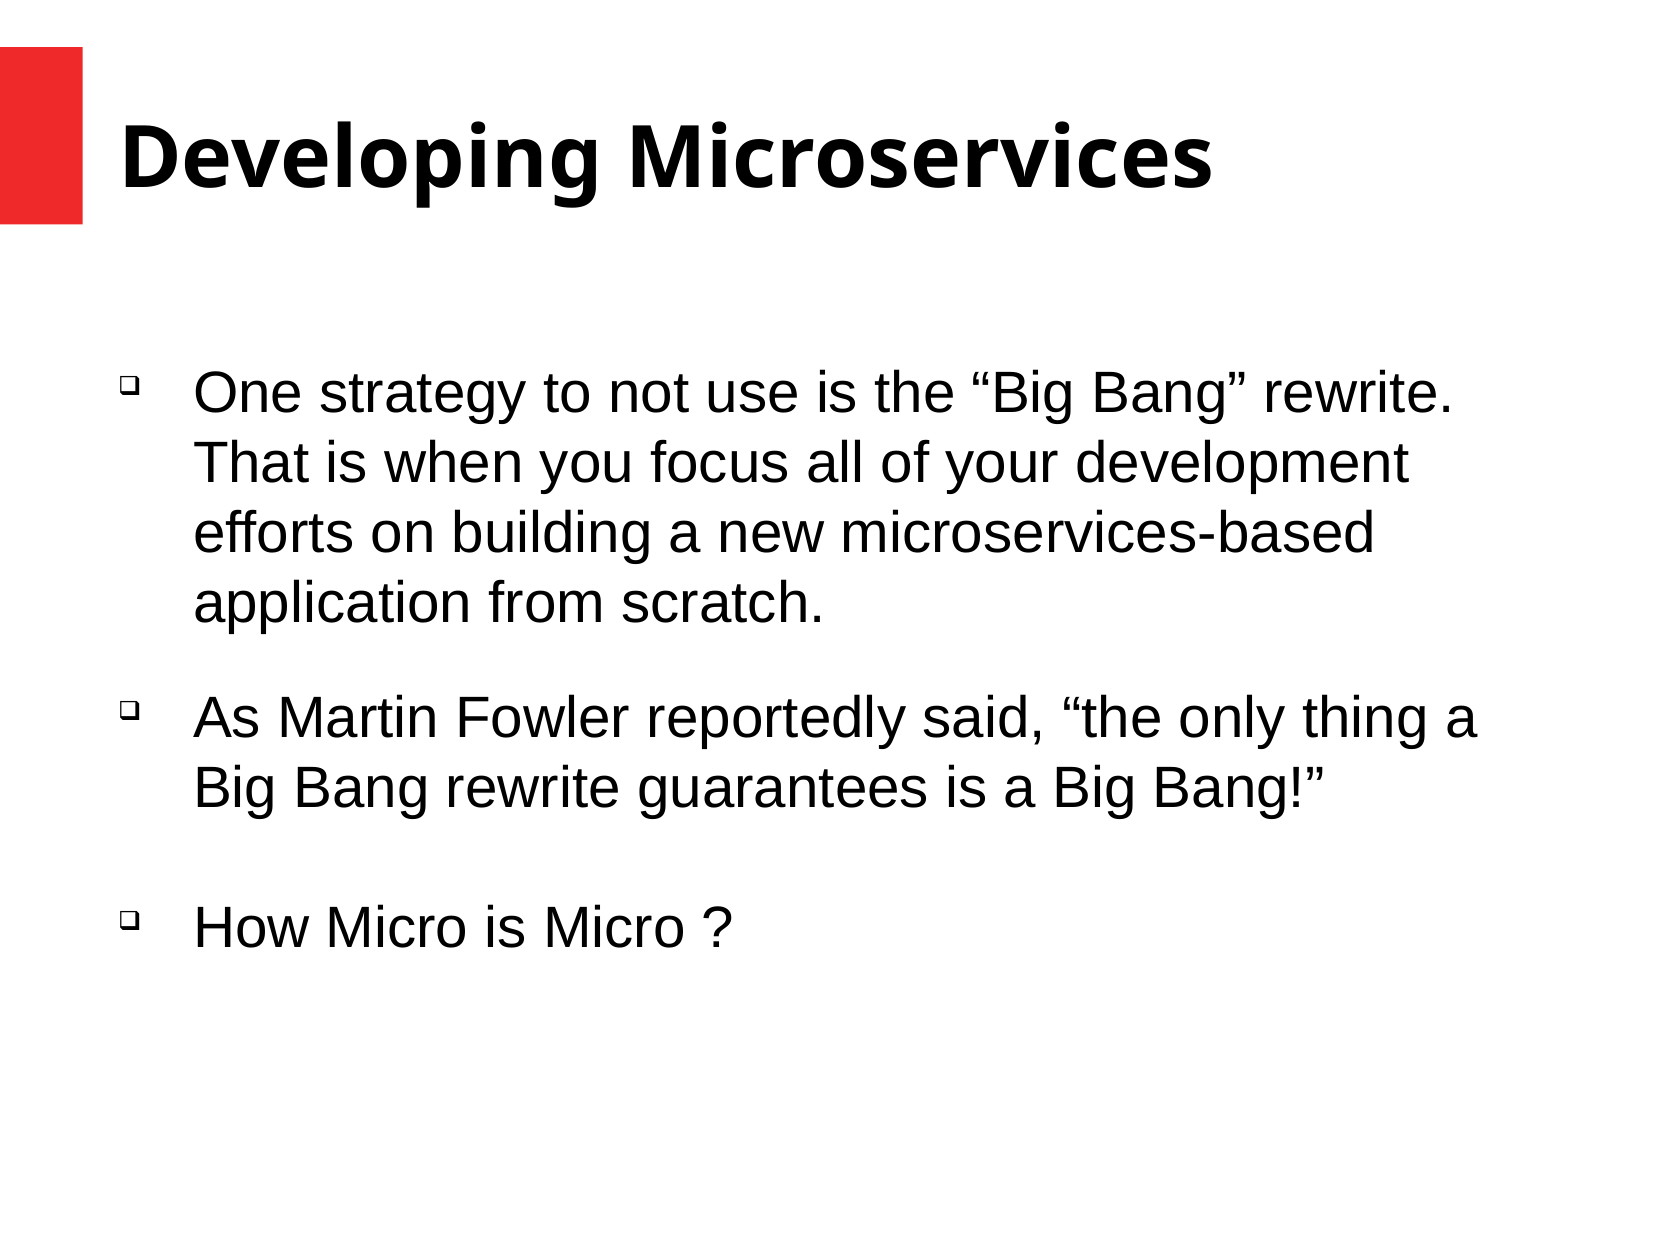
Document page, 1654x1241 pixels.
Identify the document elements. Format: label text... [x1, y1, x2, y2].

text_box Developing Microservices [118, 49, 1571, 257]
text_box One strategy to not use is the “Big Bang” rewrite. That is when you focus all of your development efforts on building a new microservices‑based application from scratch. As Martin Fowler reportedly said, “the only thing a Big Bang rewrite guarantees is a Big Bang!” How Micro is Micro ? [118, 354, 1536, 1074]
